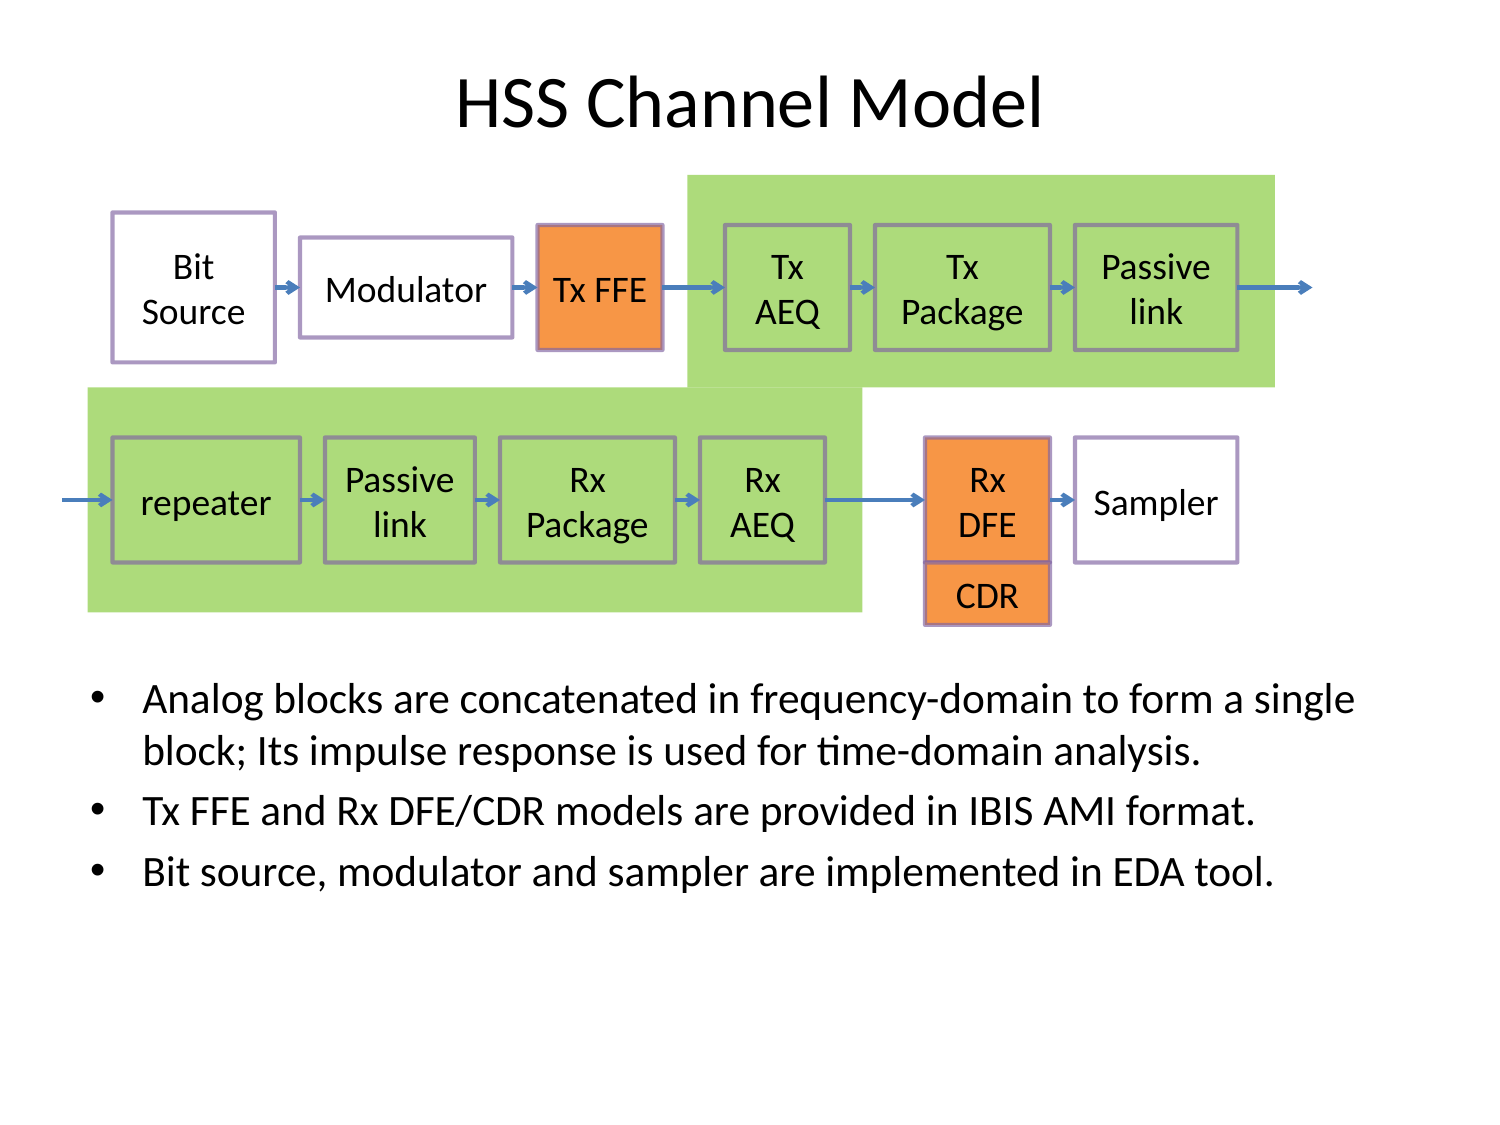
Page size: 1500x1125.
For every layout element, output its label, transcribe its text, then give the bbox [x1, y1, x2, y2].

text_box repeater [110, 435, 302, 565]
text_box Rx DFE [923, 435, 1052, 560]
text_box [85, 385, 865, 498]
text_box Modulator [298, 235, 514, 340]
text_box Rx AEQ [698, 435, 827, 565]
text_box [685, 295, 1277, 389]
text_box Passive link [1073, 223, 1239, 352]
text_box Bit Source [110, 210, 277, 364]
title HSS Channel Model [75, 45, 1425, 150]
text_box Passive link [323, 435, 477, 565]
text_box [85, 508, 865, 614]
text_box [685, 173, 1277, 285]
text_box Tx AEQ [723, 223, 852, 352]
text_box Sampler [1073, 435, 1239, 565]
text_box Tx Package [873, 223, 1052, 352]
list Analog blocks are concatenated in frequency-domain to form a single block; Its impulse response is used for time-domain analysis. Tx FFE and Rx DFE/CDR models are provided in IBIS AMI format. Bit source, modulator and sampler are implemented in EDA tool. [75, 662, 1425, 1005]
text_box Rx Package [498, 435, 677, 565]
text_box Tx FFE [535, 223, 665, 352]
text_box CDR [923, 560, 1052, 627]
